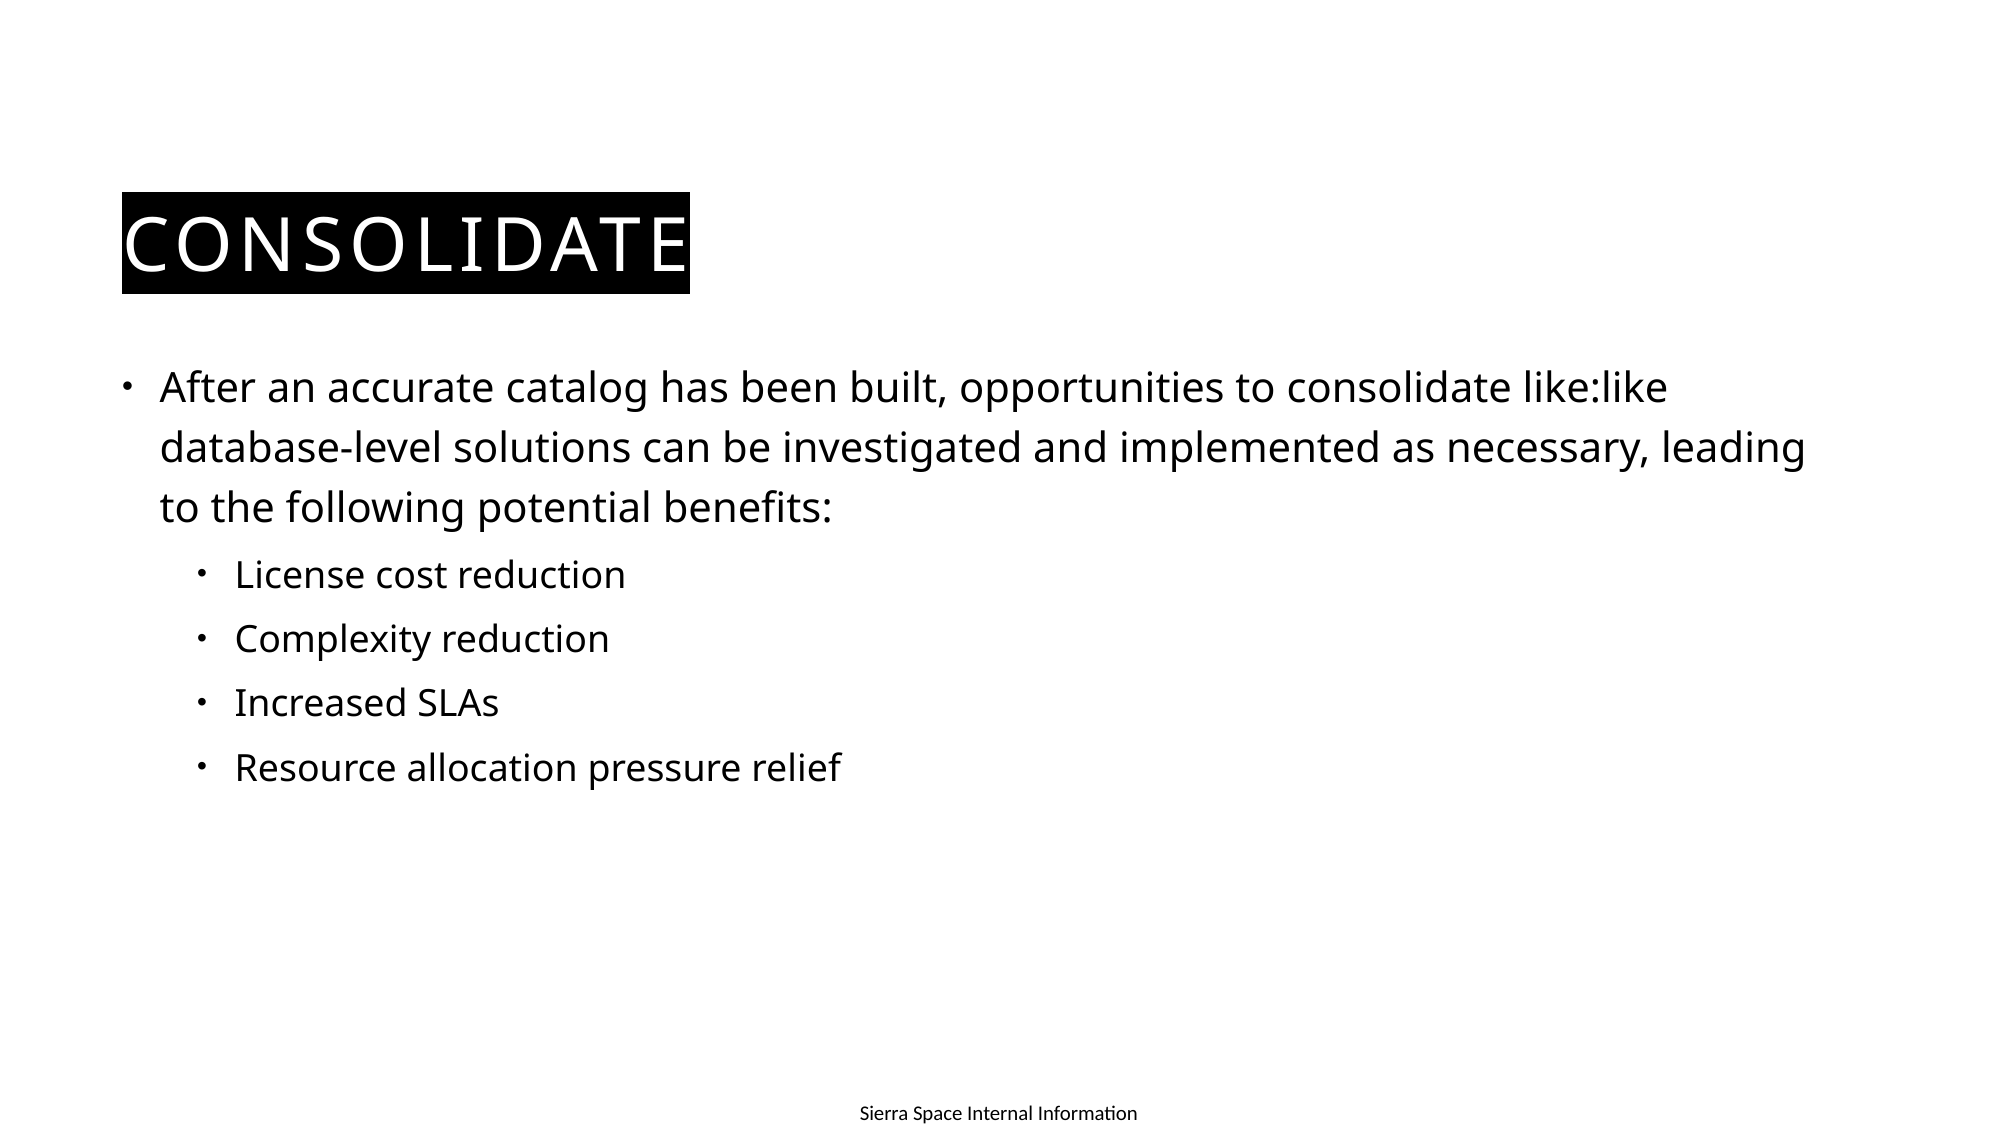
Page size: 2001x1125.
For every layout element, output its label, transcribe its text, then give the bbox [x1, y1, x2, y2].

title Consolidate [107, 106, 1850, 295]
list After an accurate catalog has been built, opportunities to consolidate like:like database-level solutions can be investigated and implemented as necessary, leading to the following potential benefits: License cost reduction Complexity reduction Increased SLAs Resource allocation pressure relief [107, 343, 1850, 975]
